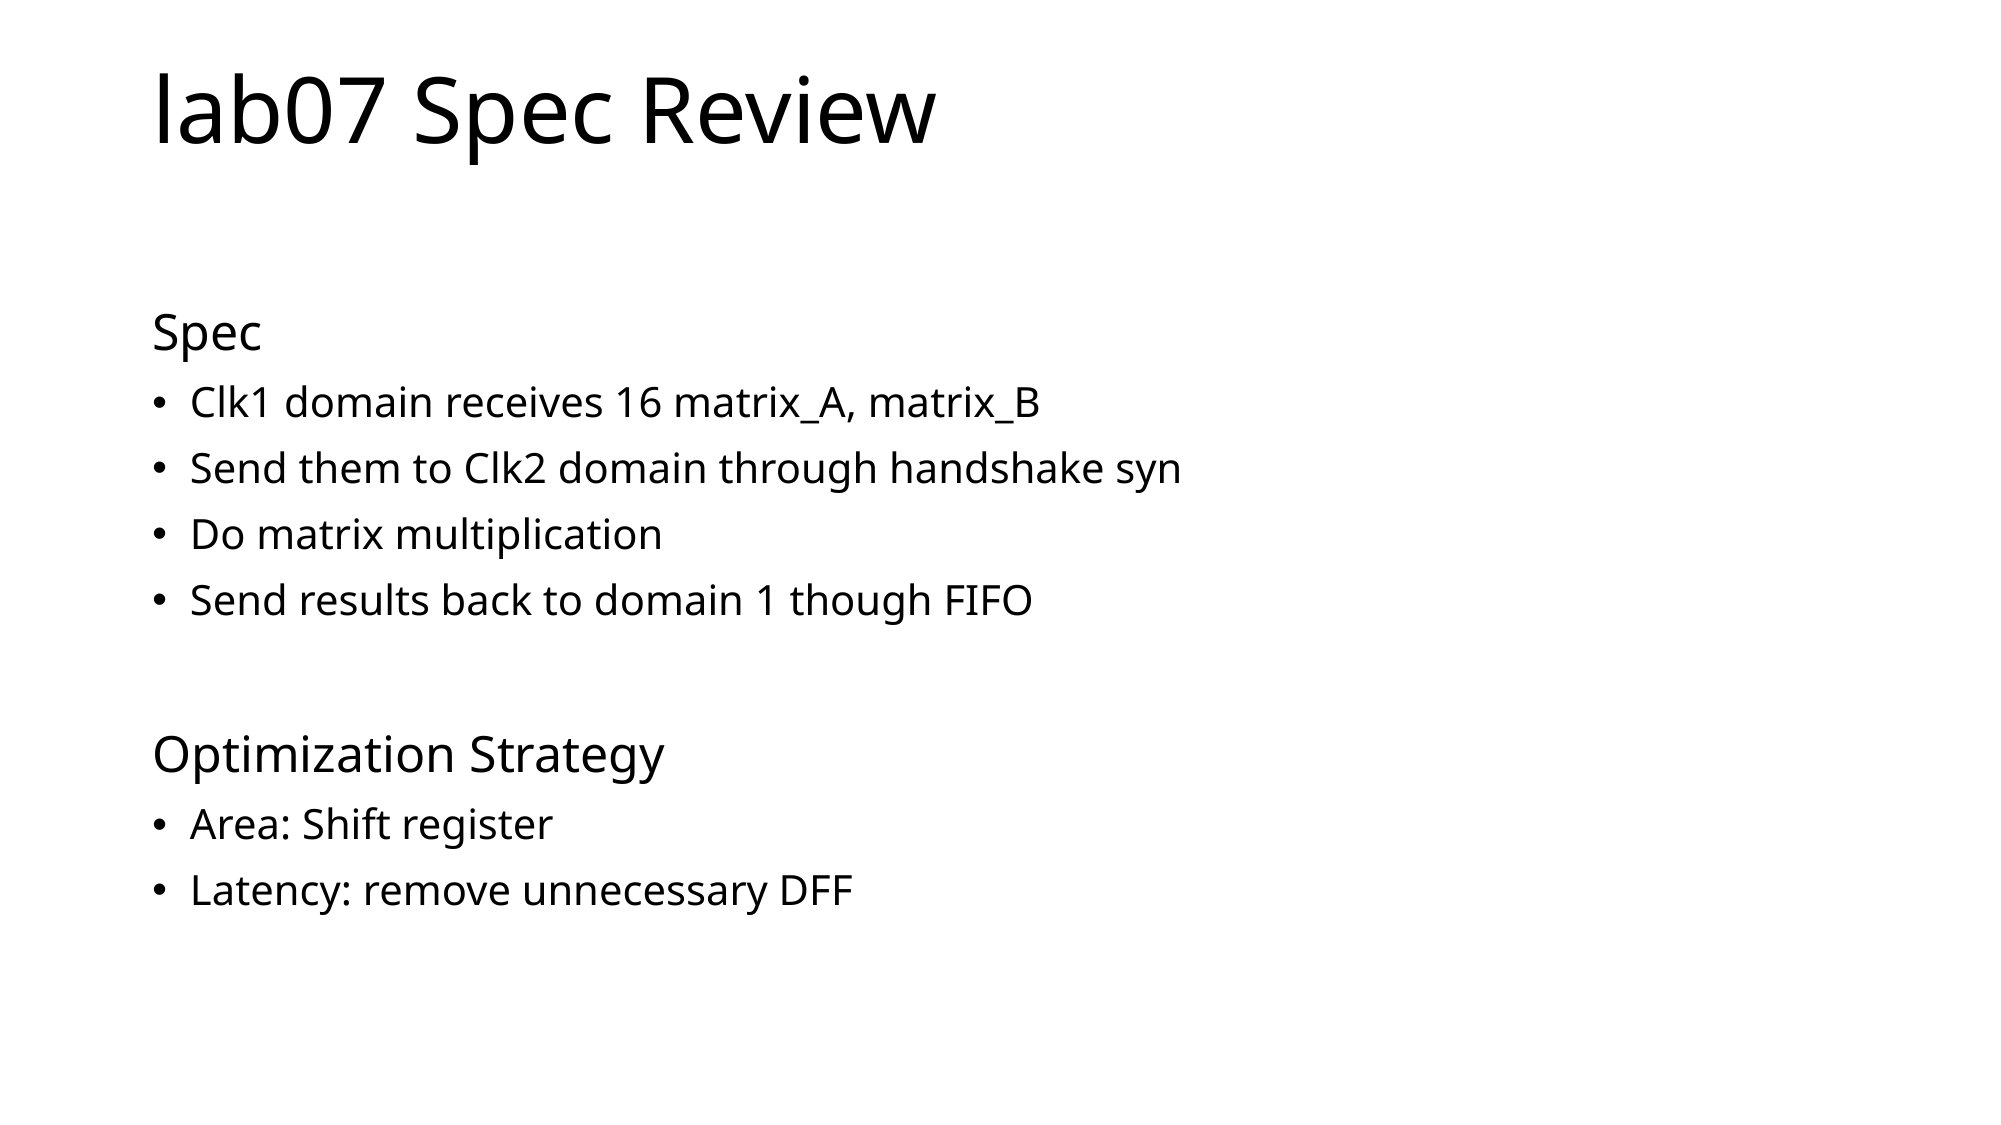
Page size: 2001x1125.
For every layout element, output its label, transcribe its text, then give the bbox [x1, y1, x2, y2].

list Spec Clk1 domain receives 16 matrix_A, matrix_B Send them to Clk2 domain through handshake syn Do matrix multiplication Send results back to domain 1 though FIFO Optimization Strategy Area: Shift register Latency: remove unnecessary DFF [137, 299, 1863, 1014]
title lab07 Spec Review [137, 59, 1863, 278]
